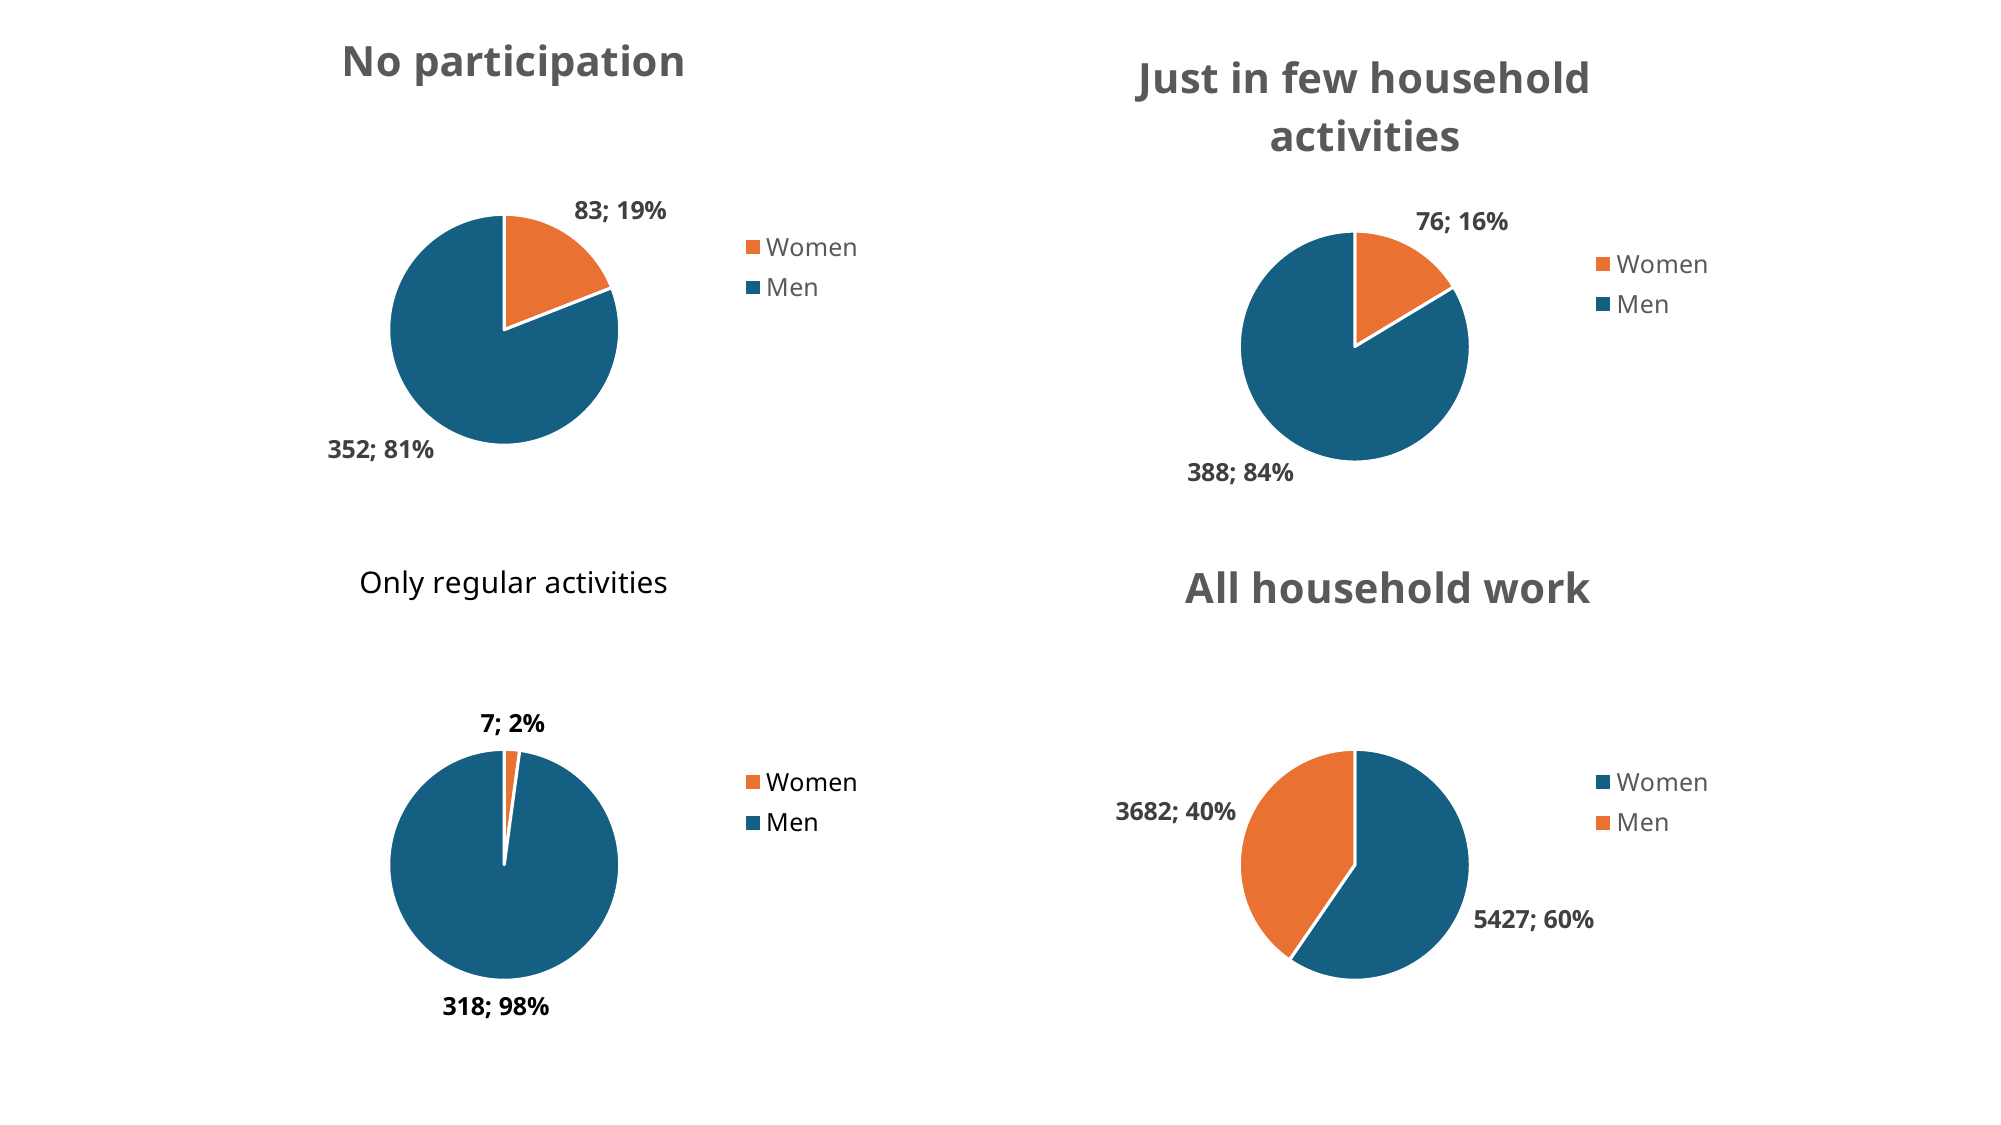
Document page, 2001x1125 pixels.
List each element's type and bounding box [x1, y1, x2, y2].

chart [149, 0, 879, 1070]
chart [999, 16, 1730, 1070]
